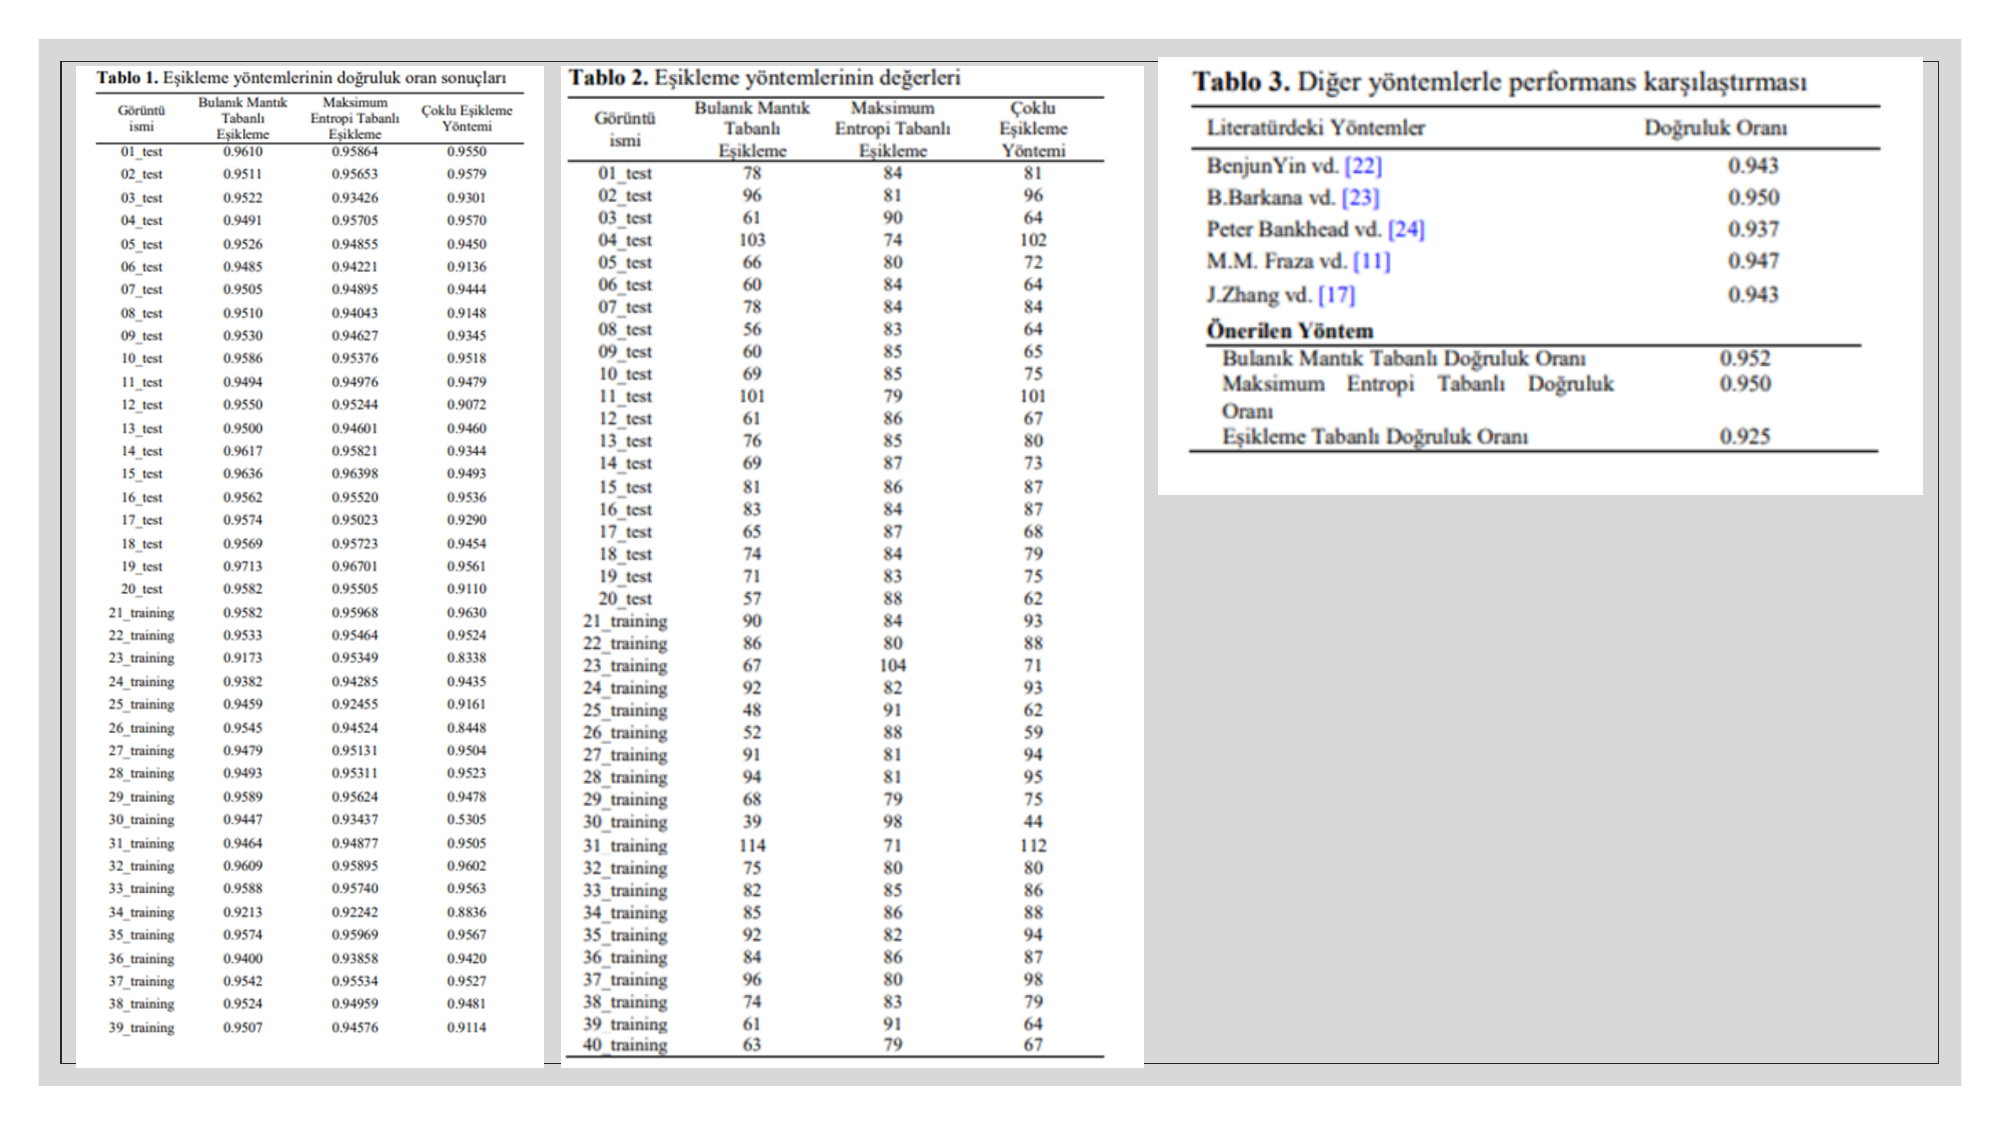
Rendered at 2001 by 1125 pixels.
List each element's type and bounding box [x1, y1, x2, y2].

picture [1157, 57, 1923, 495]
list [76, 66, 544, 1068]
picture [561, 66, 1144, 1068]
